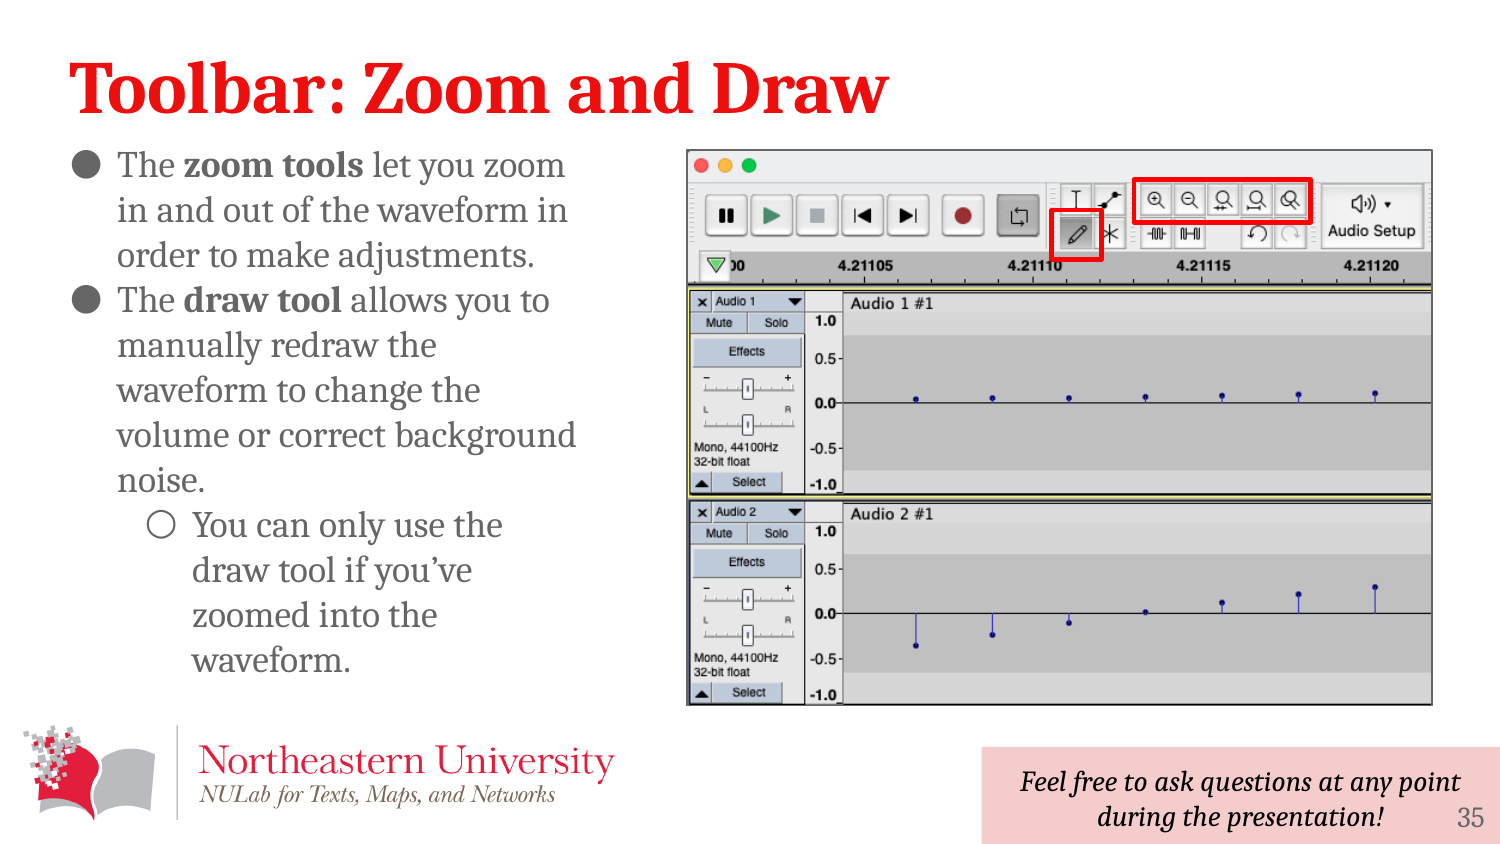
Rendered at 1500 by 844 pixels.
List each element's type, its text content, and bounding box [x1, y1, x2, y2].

slide_number ‹#› [1410, 784, 1500, 844]
title Toolbar: Zoom and Draw [54, 23, 1331, 118]
text_box Feel free to ask questions at any point during the presentation! [981, 746, 1500, 844]
picture [687, 150, 1432, 706]
list The zoom tools let you zoom in and out of the waveform in order to make adjustments. The draw tool allows you to manually redraw the waveform to change the volume or correct background noise. You can only use the draw tool if you’ve zoomed into the waveform. [36, 125, 603, 724]
picture [23, 725, 629, 821]
